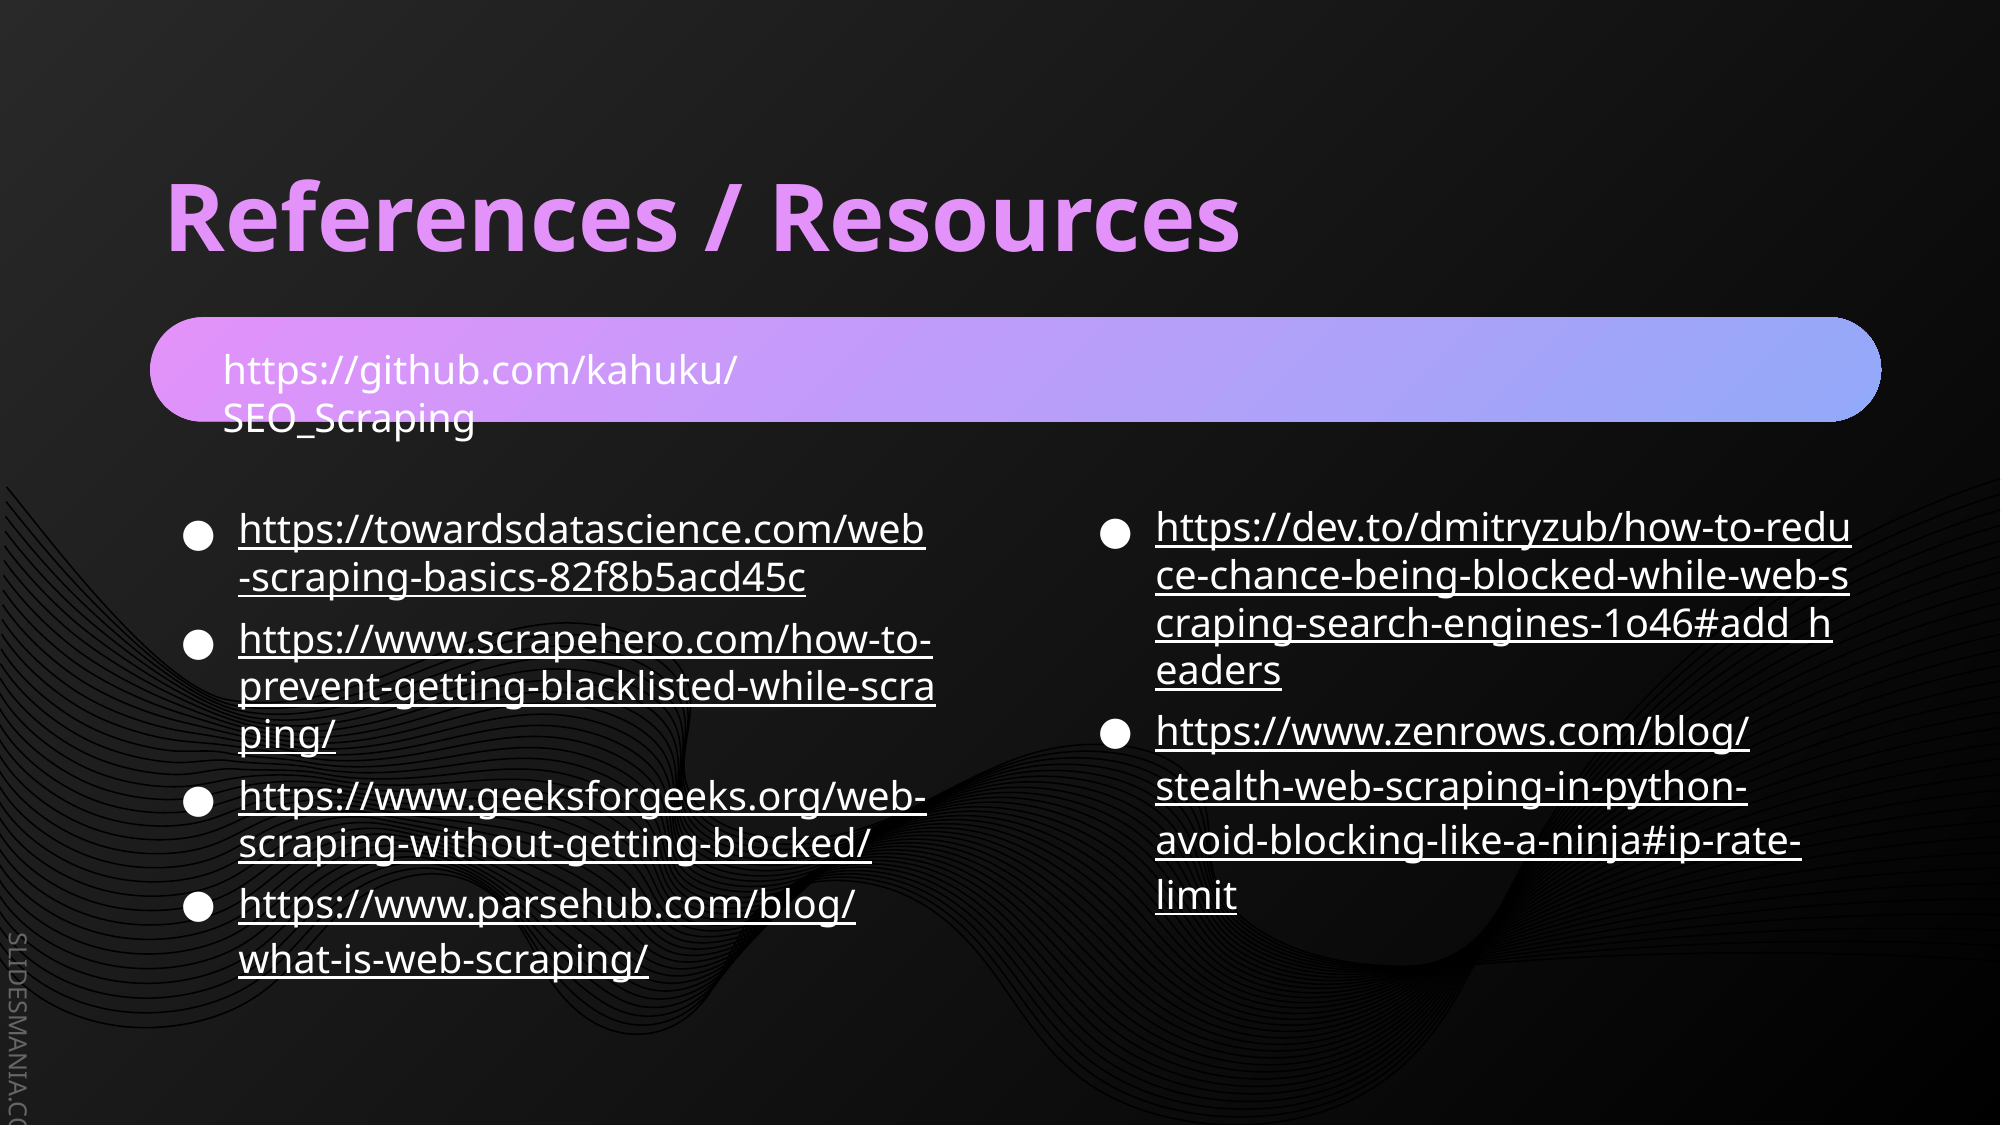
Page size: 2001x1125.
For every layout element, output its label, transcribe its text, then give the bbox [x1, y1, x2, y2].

title References / Resources [143, 137, 1875, 263]
list https://dev.to/dmitryzub/how-to-reduce-chance-being-blocked-while-web-scraping-search-engines-1o46#add_headers https://www.zenrows.com/blog/stealth-web-scraping-in-python-avoid-blocking-like-a-ninja#ip-rate-limit [1060, 474, 1875, 986]
list https://towardsdatascience.com/web-scraping-basics-82f8b5acd45c https://www.scrapehero.com/how-to-prevent-getting-blacklisted-while-scraping/ https://www.geeksforgeeks.org/web-scraping-without-getting-blocked/ https://www.parsehub.com/blog/what-is-web-scraping/ [143, 476, 957, 988]
text_box https://github.com/kahuku/SEO_Scraping [207, 330, 1000, 456]
text_box [150, 317, 1882, 422]
